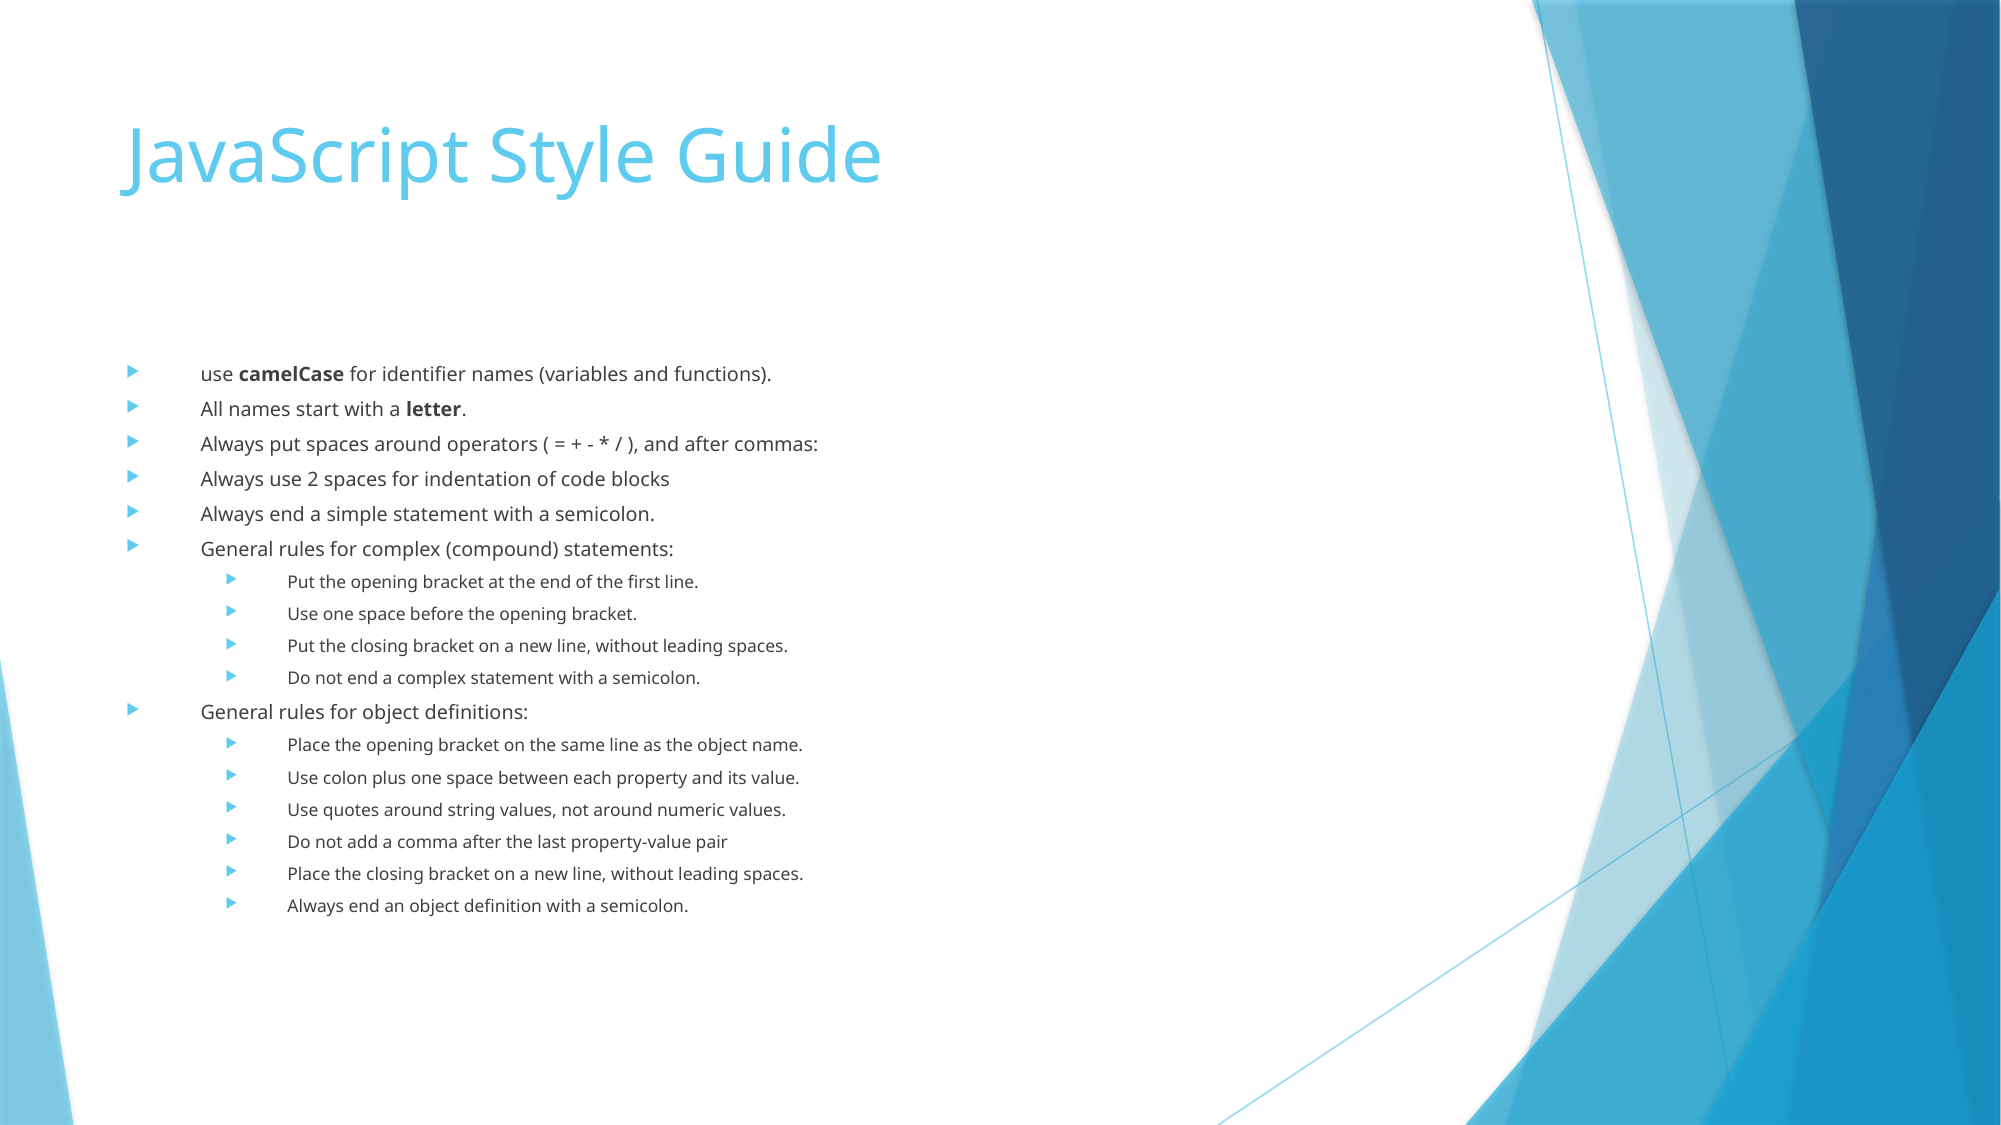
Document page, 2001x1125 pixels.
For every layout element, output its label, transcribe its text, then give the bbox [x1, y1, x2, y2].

title JavaScript Style Guide [111, 99, 1522, 317]
list use camelCase for identifier names (variables and functions). All names start with a letter. Always put spaces around operators ( = + - * / ), and after commas: Always use 2 spaces for indentation of code blocks Always end a simple statement with a semicolon. General rules for complex (compound) statements: Put the opening bracket at the end of the first line. Use one space before the opening bracket. Put the closing bracket on a new line, without leading spaces. Do not end a complex statement with a semicolon. General rules for object definitions: Place the opening bracket on the same line as the object name. Use colon plus one space between each property and its value. Use quotes around string values, not around numeric values. Do not add a comma after the last property-value pair Place the closing bracket on a new line, without leading spaces. Always end an object definition with a semicolon. [111, 354, 1522, 992]
